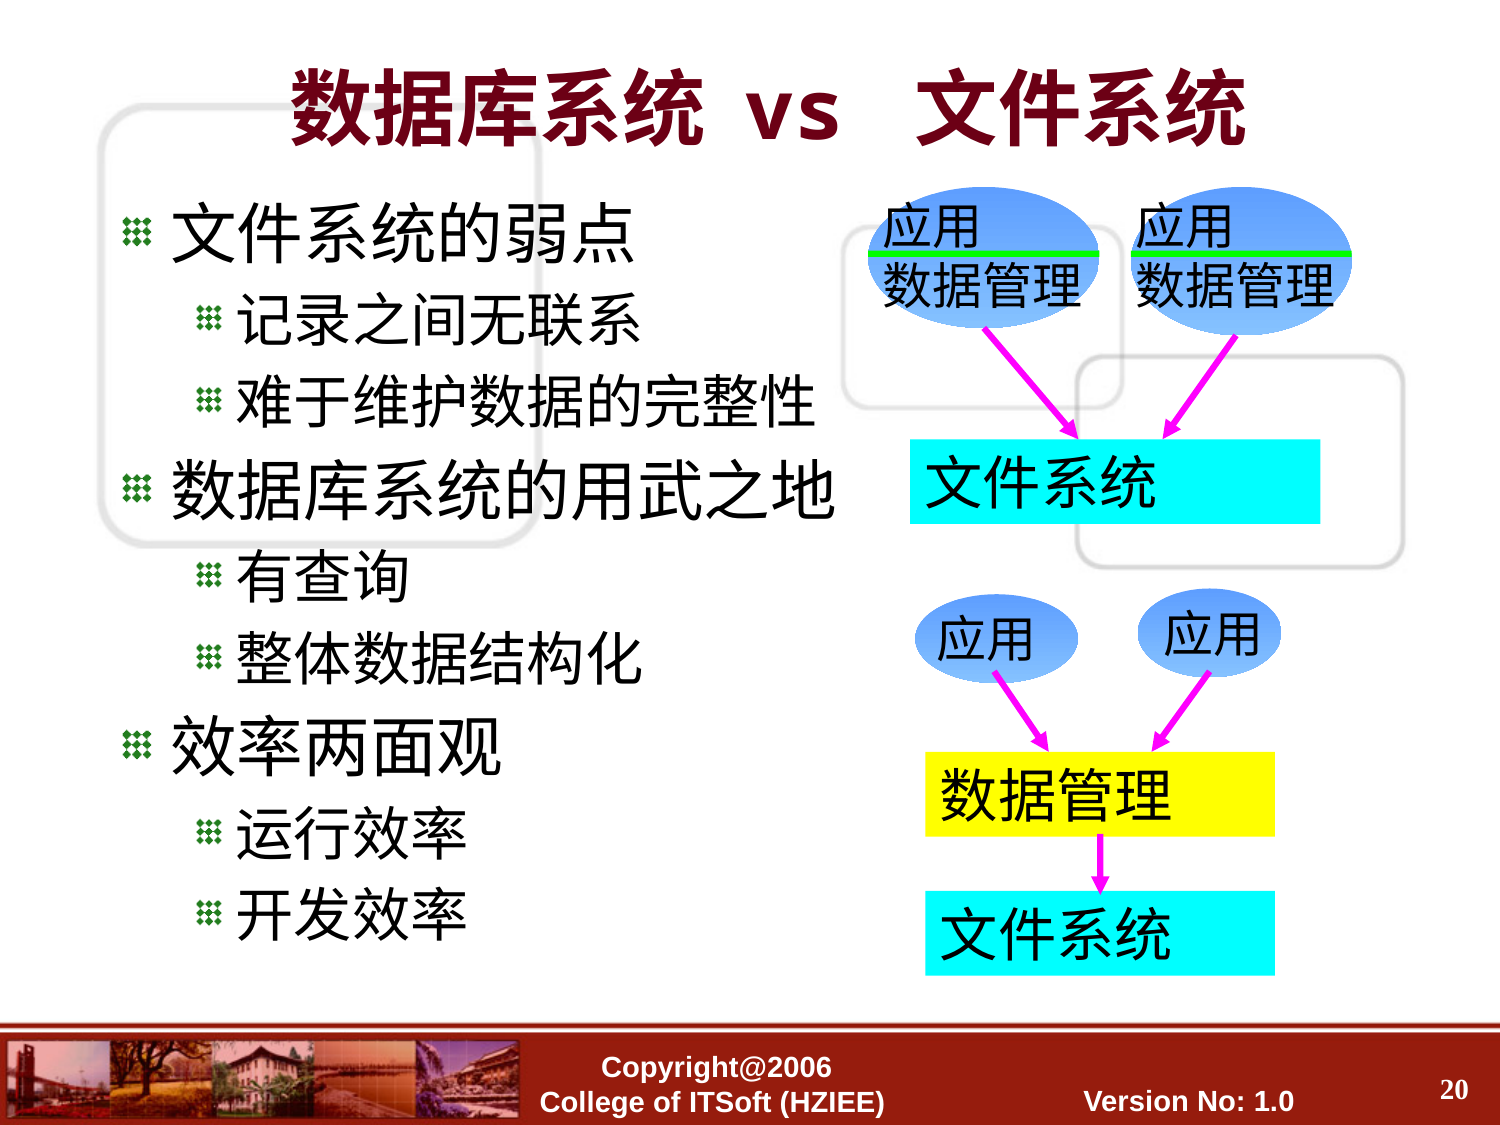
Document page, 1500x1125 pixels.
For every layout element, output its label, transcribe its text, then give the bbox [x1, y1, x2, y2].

list 文件系统的弱点 记录之间无联系 难于维护数据的完整性 数据库系统的用武之地 有查询 整体数据结构化 效率两面观 运行效率 开发效率 [98, 184, 1412, 959]
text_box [867, 186, 1363, 525]
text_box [915, 588, 1282, 977]
picture [0, 0, 1500, 1125]
title 数据库系统 vs 文件系统 [93, 43, 1444, 169]
